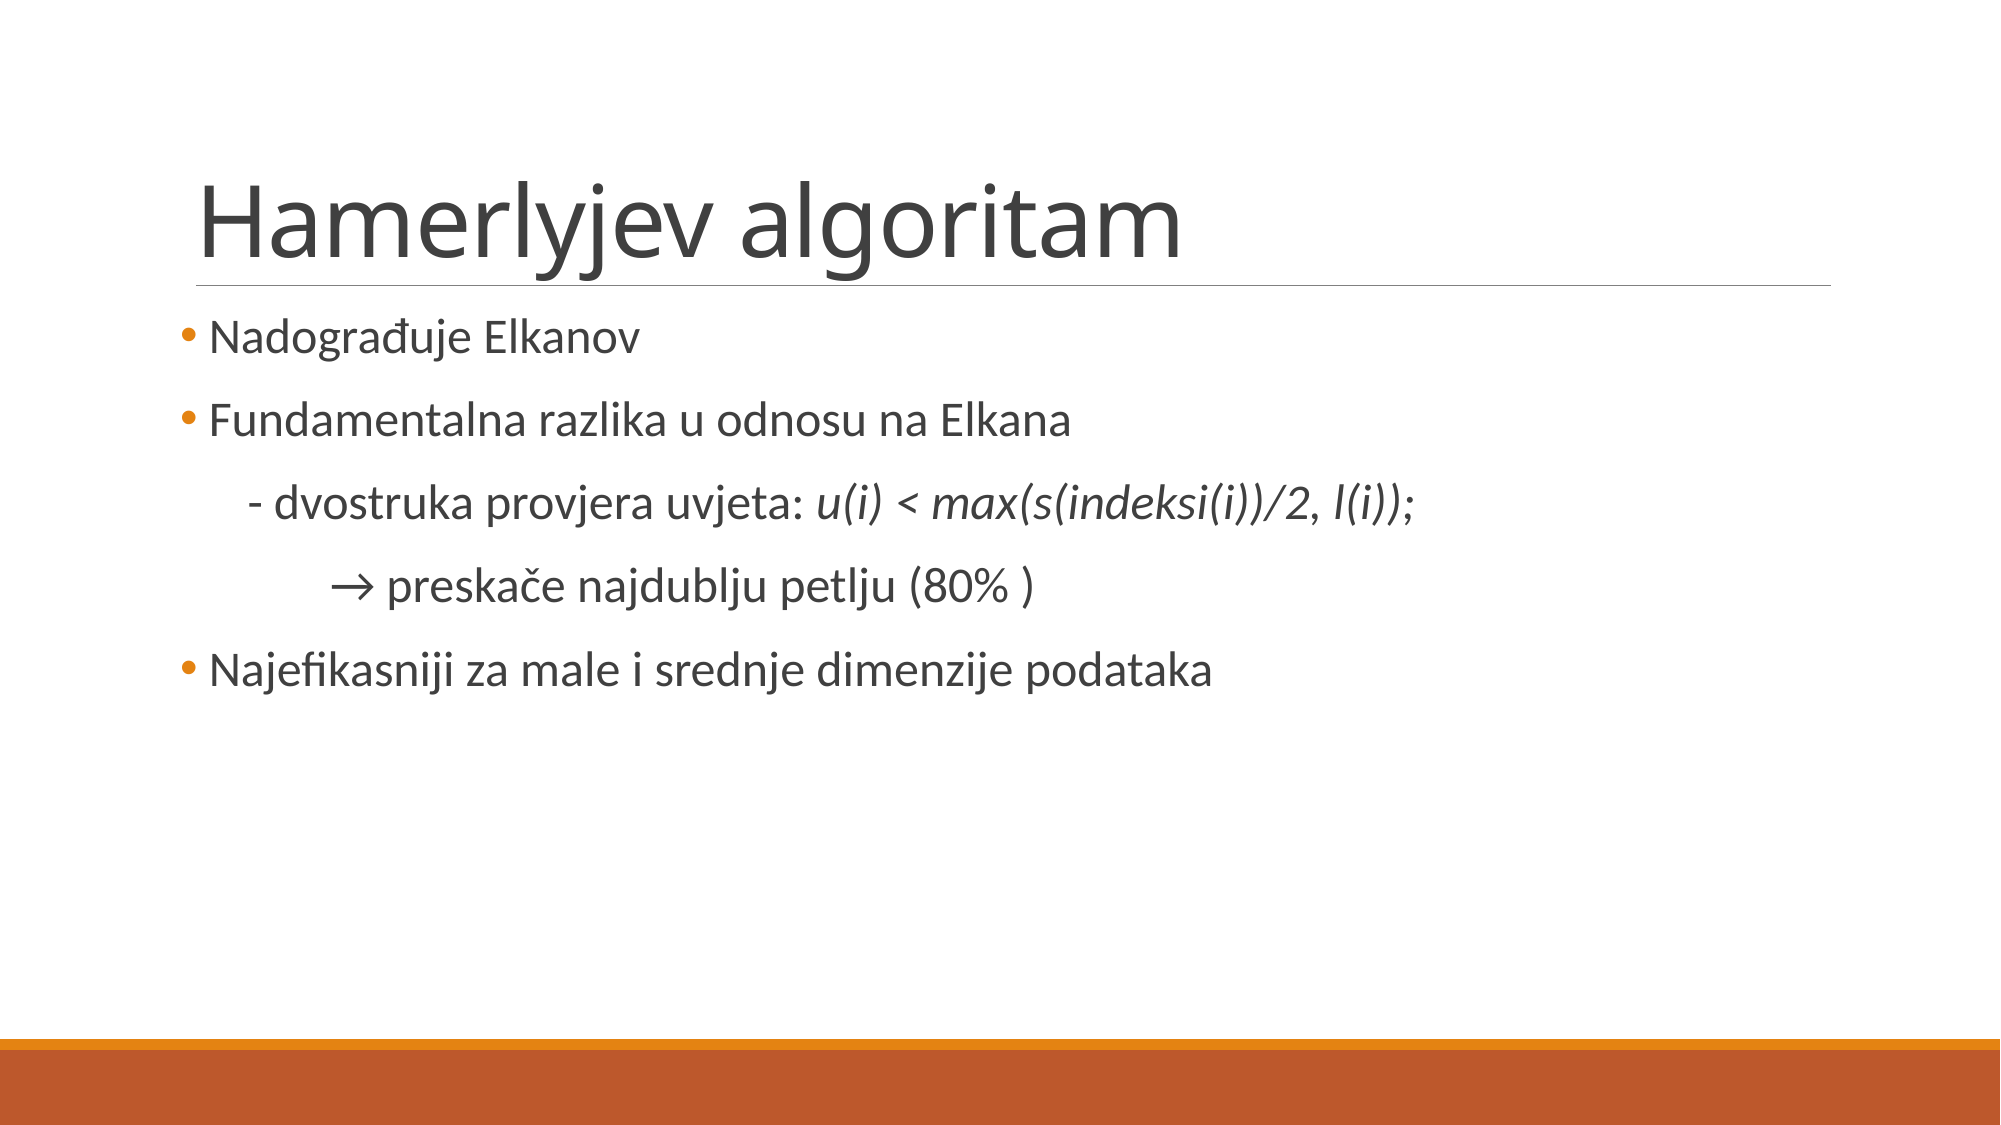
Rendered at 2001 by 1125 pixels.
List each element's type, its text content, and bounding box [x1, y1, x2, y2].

title Hamerlyjev algoritam [180, 47, 1830, 285]
list Nadograđuje Elkanov Fundamentalna razlika u odnosu na Elkana - dvostruka provjera uvjeta: u(i) < max(s(indeksi(i))/2, l(i)); → preskače najdublju petlju (80% ) Najefikasniji za male i srednje dimenzije podataka [180, 302, 1830, 963]
